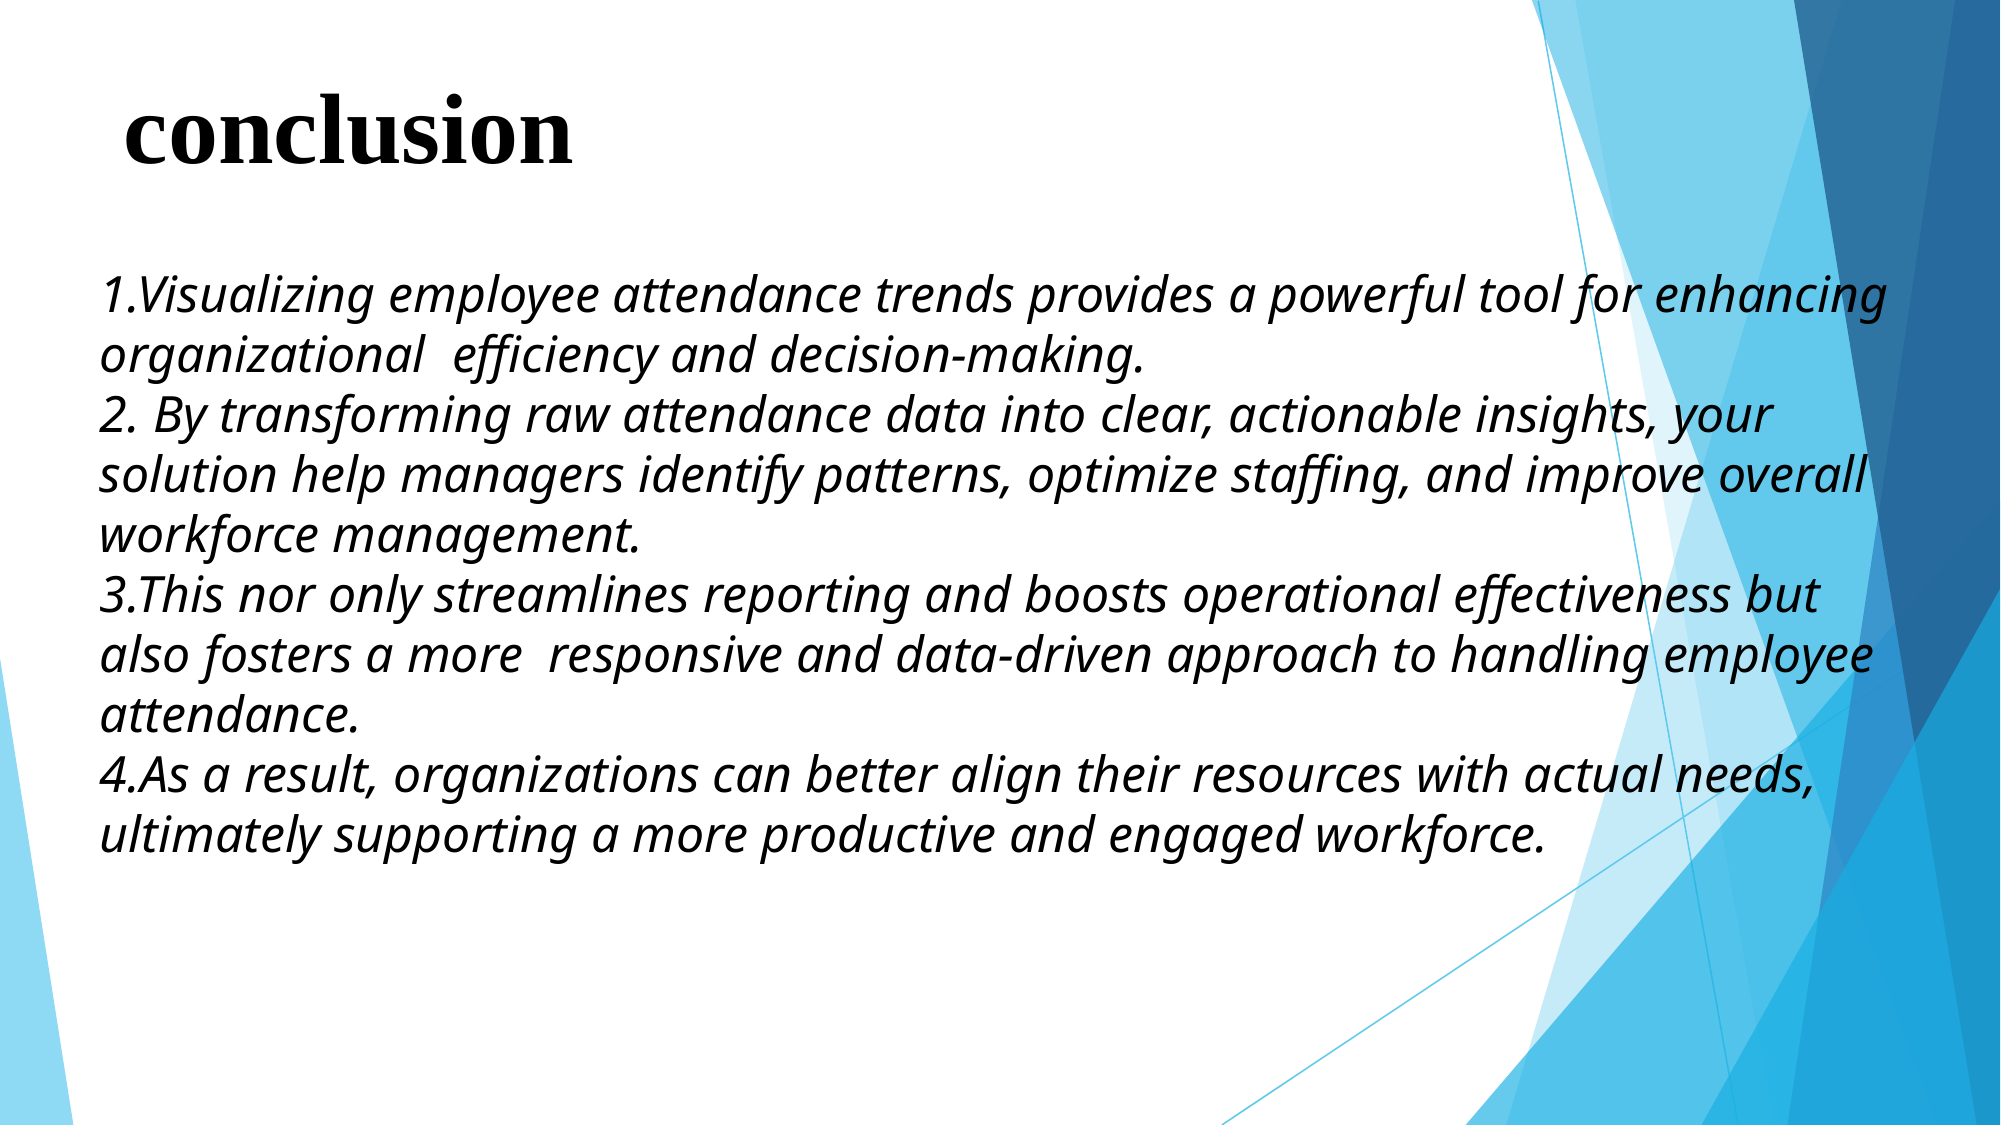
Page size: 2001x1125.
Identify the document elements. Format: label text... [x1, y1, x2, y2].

list 1.Visualizing employee attendance trends provides a powerful tool for enhancing organizational efficiency and decision-making. 2. By transforming raw attendance data into clear, actionable insights, your solution help managers identify patterns, optimize staffing, and improve overall workforce management. 3.This nor only streamlines reporting and boosts operational effectiveness but also fosters a more responsive and data-driven approach to handling employee attendance. 4.As a result, organizations can better align their resources with actual needs, ultimately supporting a more productive and engaged workforce. [99, 262, 1900, 748]
title conclusion [123, 63, 1877, 188]
